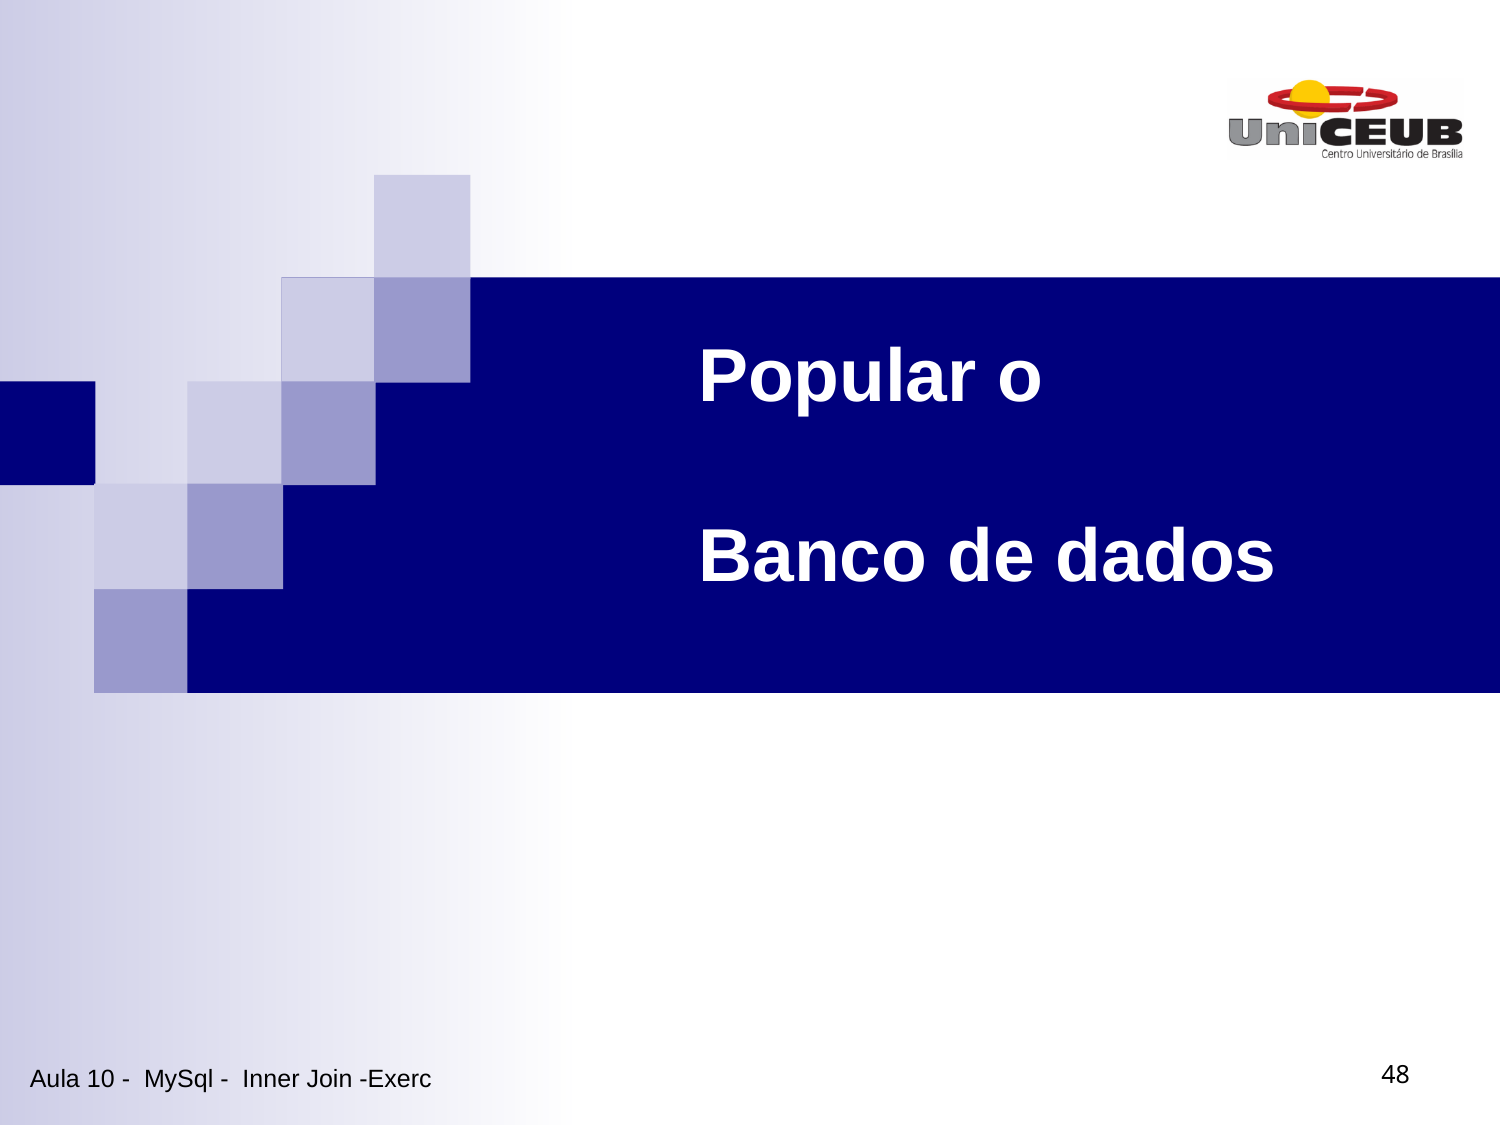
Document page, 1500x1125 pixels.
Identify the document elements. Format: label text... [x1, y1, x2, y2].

picture [1227, 77, 1464, 160]
title Popular o Banco de dados [683, 343, 1304, 490]
text_box 48 [1074, 1024, 1425, 1100]
footer Aula 10 - MySql - Inner Join -Exerc [0, 1025, 469, 1100]
